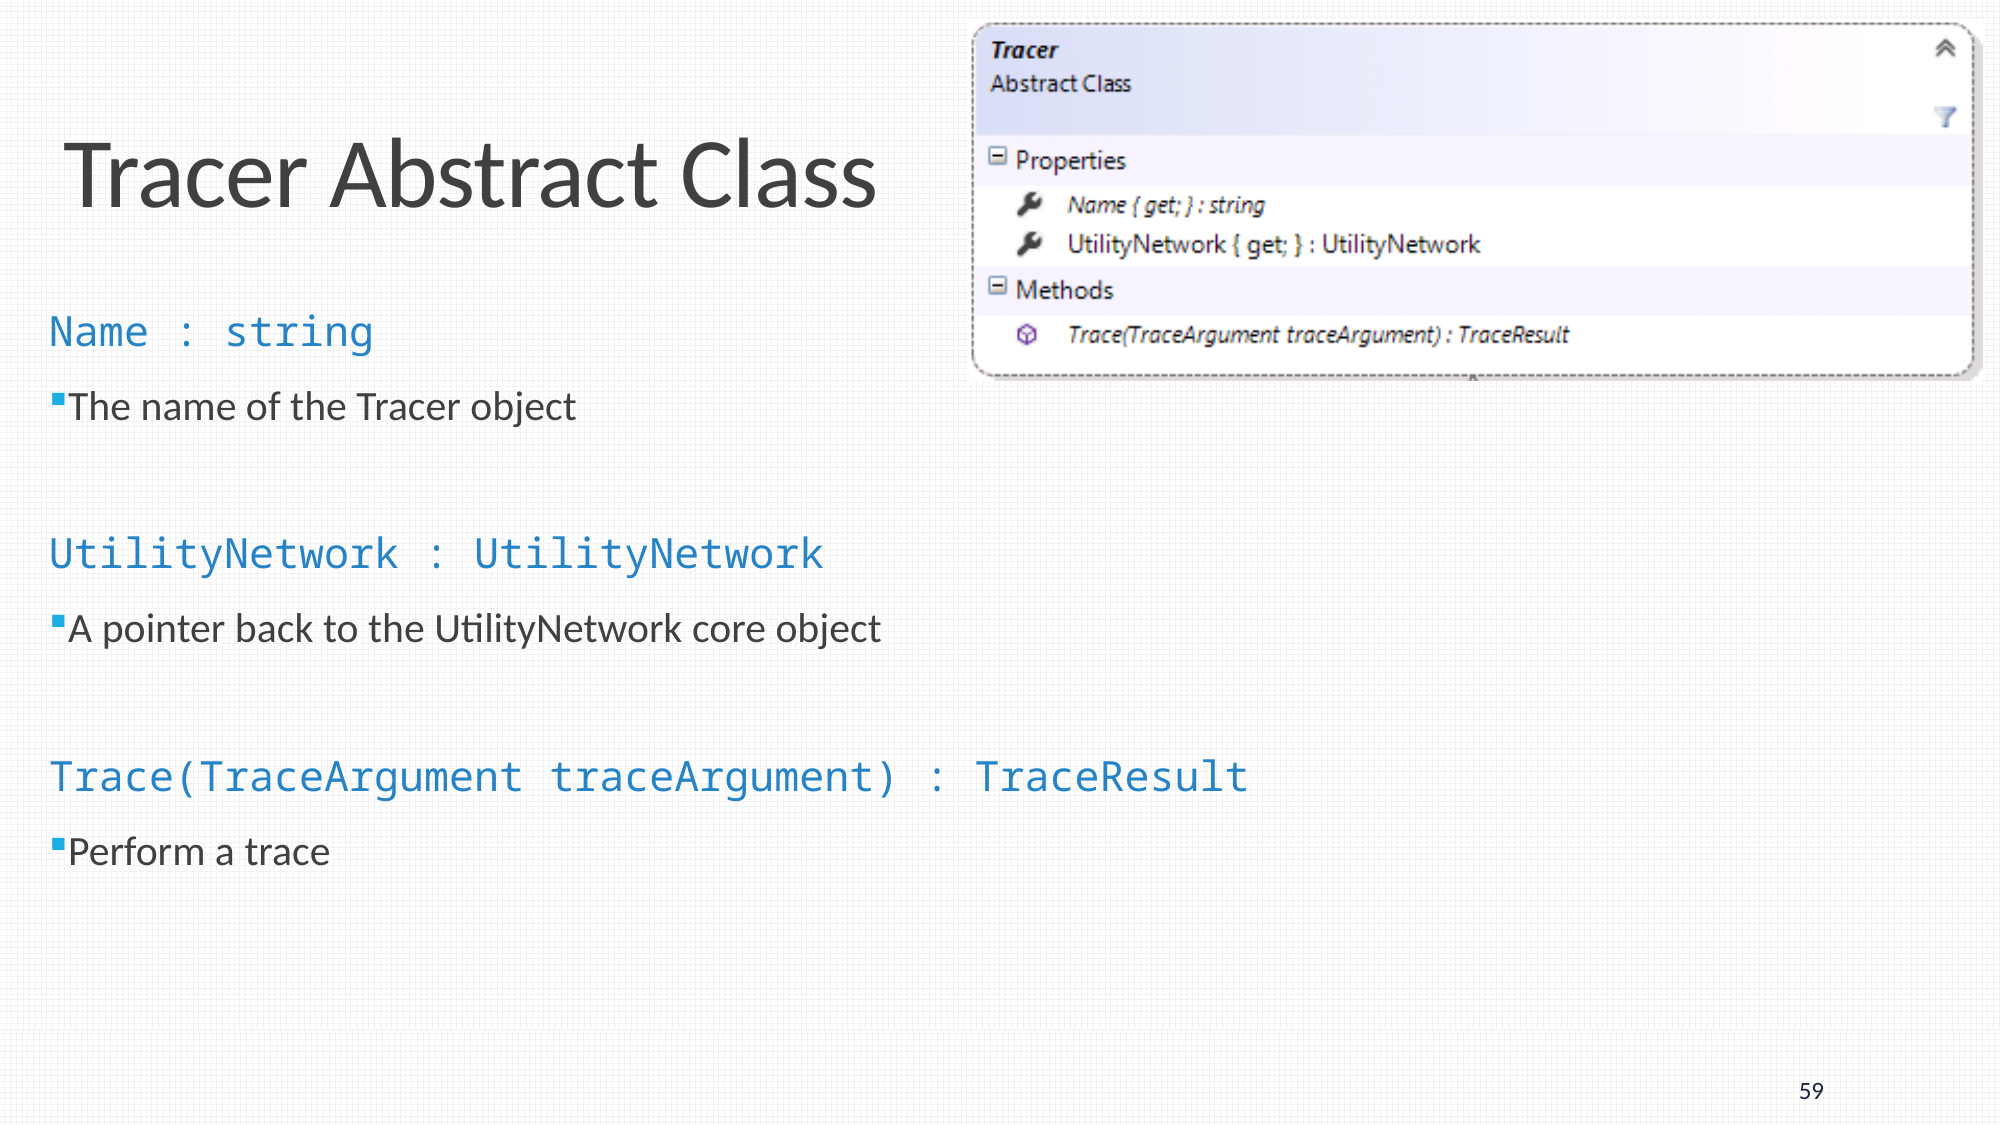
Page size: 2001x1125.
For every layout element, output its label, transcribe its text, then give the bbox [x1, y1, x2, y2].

list Name : string The name of the Tracer object UtilityNetwork : UtilityNetwork A pointer back to the UtilityNetwork core object Trace(TraceArgument traceArgument) : TraceResult Perform a trace [48, 302, 1950, 1051]
title Tracer Abstract Class [48, 47, 964, 236]
picture [967, 19, 1984, 381]
slide_number 59 [1624, 1059, 1840, 1120]
